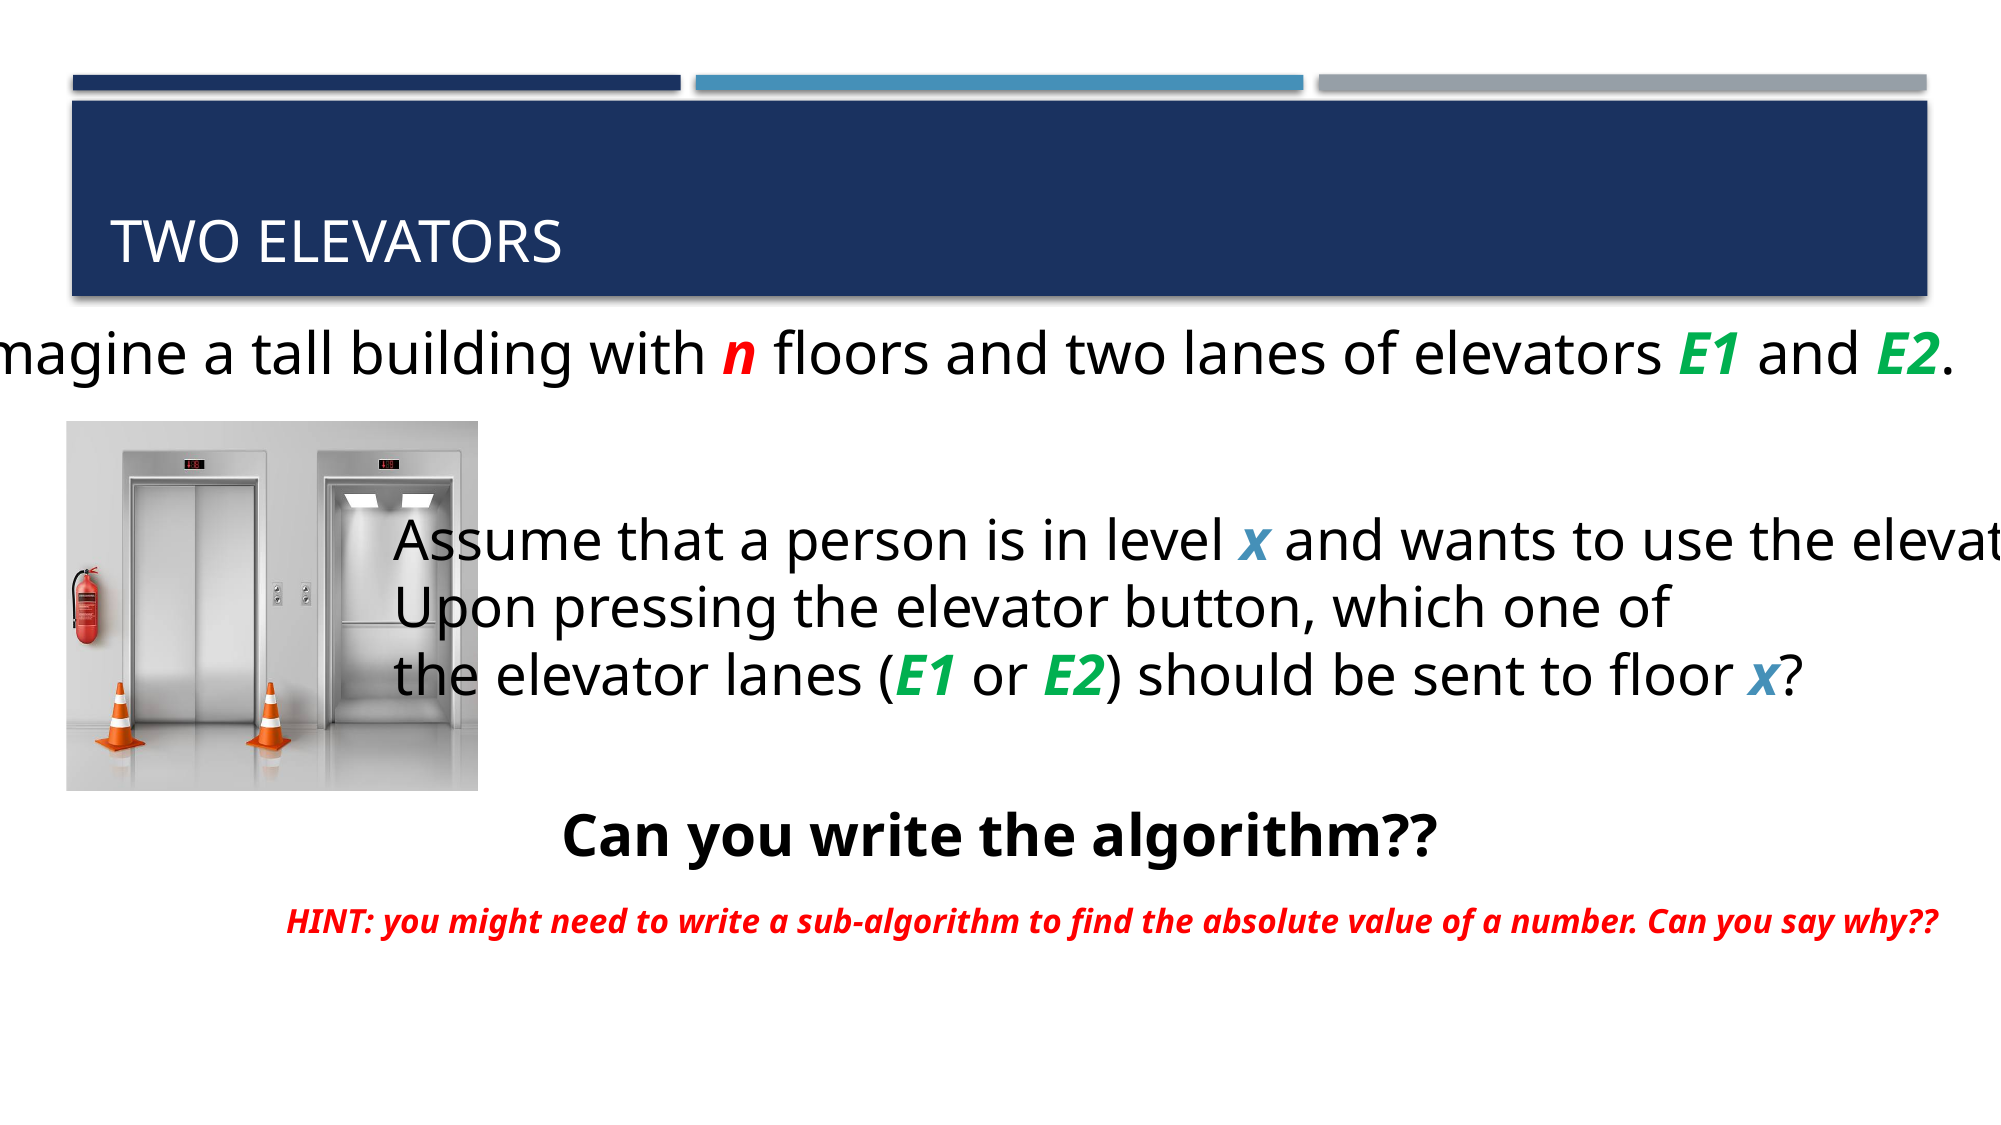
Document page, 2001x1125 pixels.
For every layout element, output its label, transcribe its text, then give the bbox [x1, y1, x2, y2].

text_box Imagine a tall building with n floors and two lanes of elevators E1 and E2. [0, 308, 1971, 394]
title Two elevators [95, 115, 1905, 282]
text_box HINT: you might need to write a sub-algorithm to find the absolute value of a number. Can you say why?? [271, 892, 1955, 948]
picture [65, 420, 479, 792]
text_box Assume that a person is in level x and wants to use the elevator. Upon pressing the elevator button, which one of the elevator lanes (E1 or E2) should be sent to floor x? [486, 496, 2000, 714]
text_box Can you write the algorithm?? [546, 790, 1454, 876]
